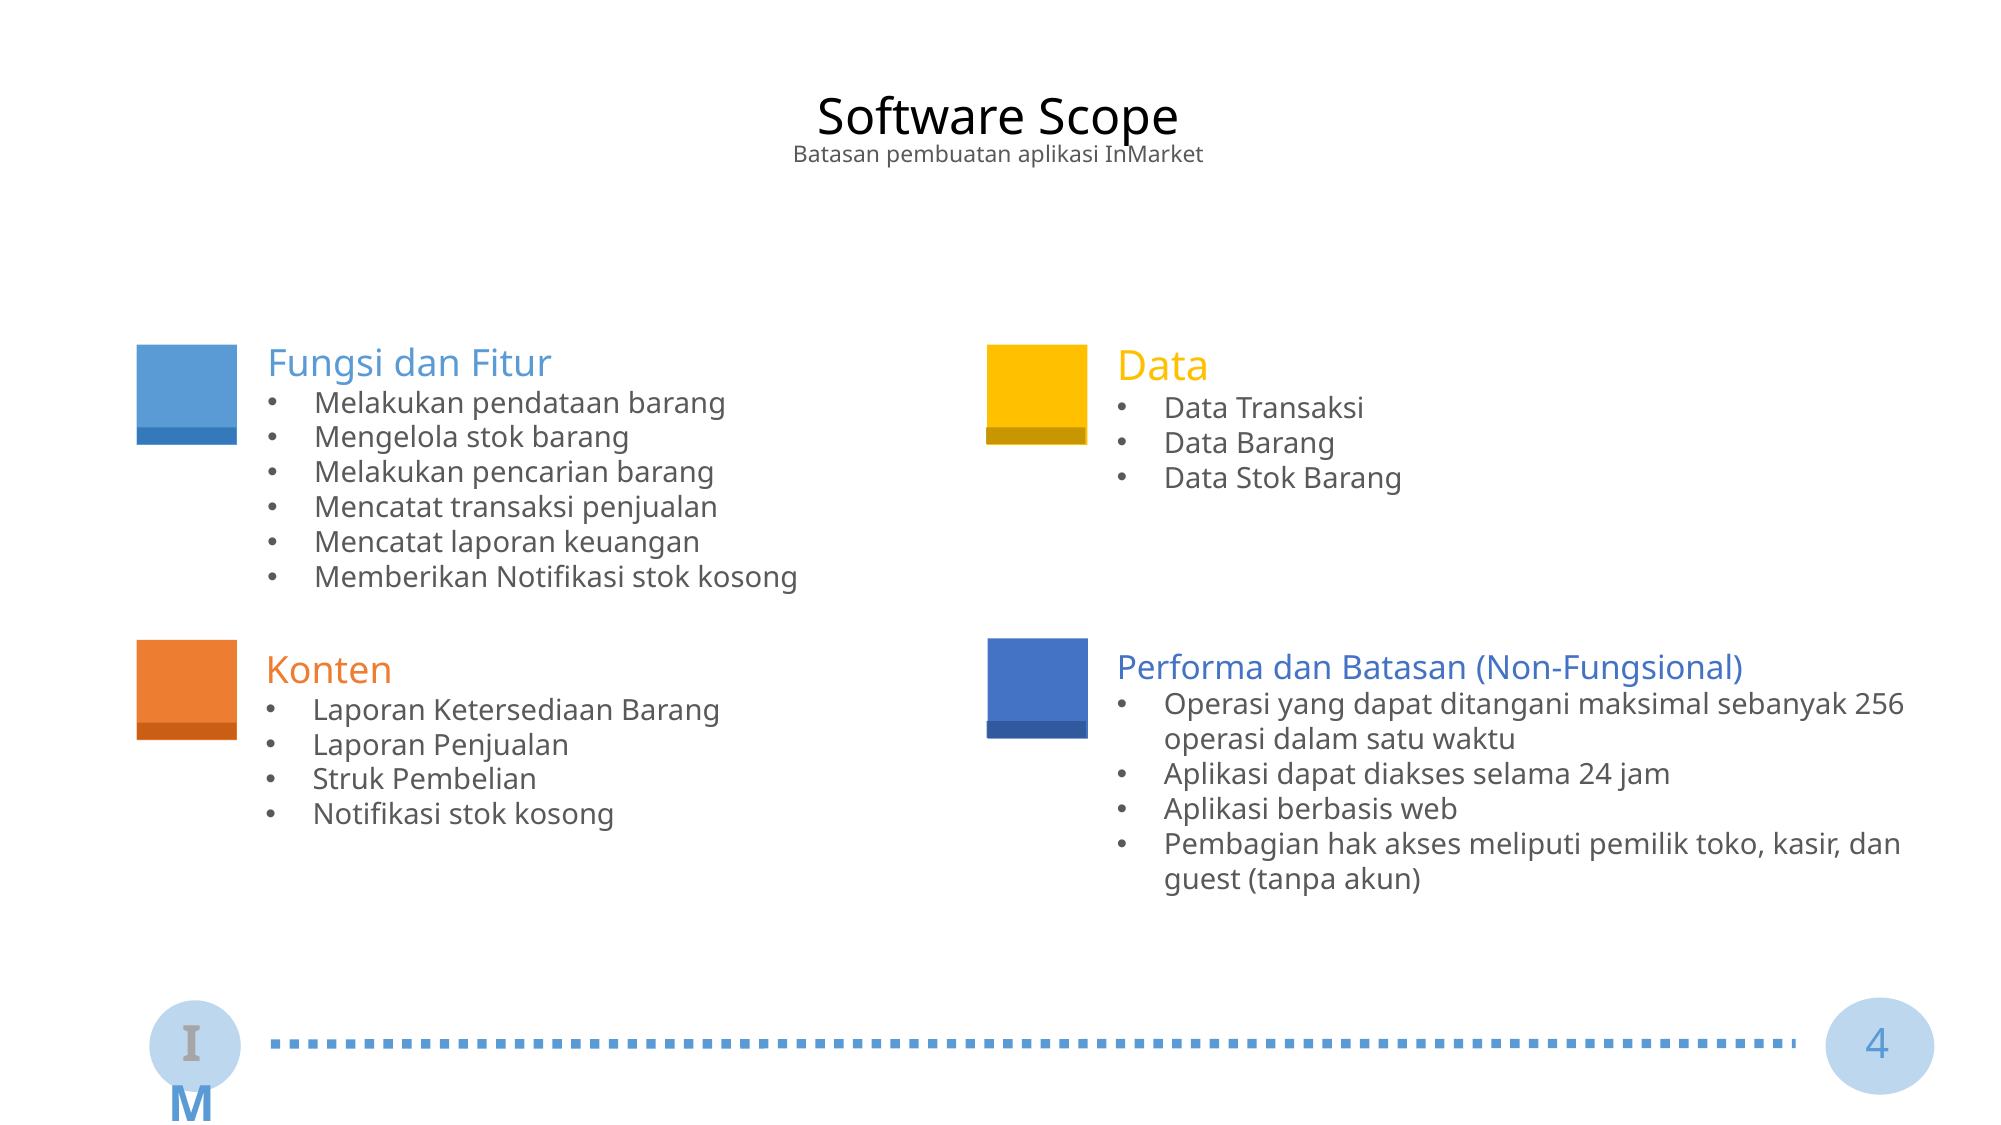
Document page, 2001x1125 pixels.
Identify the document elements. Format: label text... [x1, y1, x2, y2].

text_box Batasan pembuatan aplikasi InMarket [660, 122, 1337, 183]
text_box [1102, 331, 1927, 906]
text_box Software Scope [660, 46, 1337, 122]
text_box 4 [1850, 1009, 2000, 1070]
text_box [136, 344, 237, 445]
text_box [136, 639, 237, 741]
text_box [986, 344, 1088, 445]
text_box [986, 638, 1088, 739]
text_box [250, 331, 932, 841]
